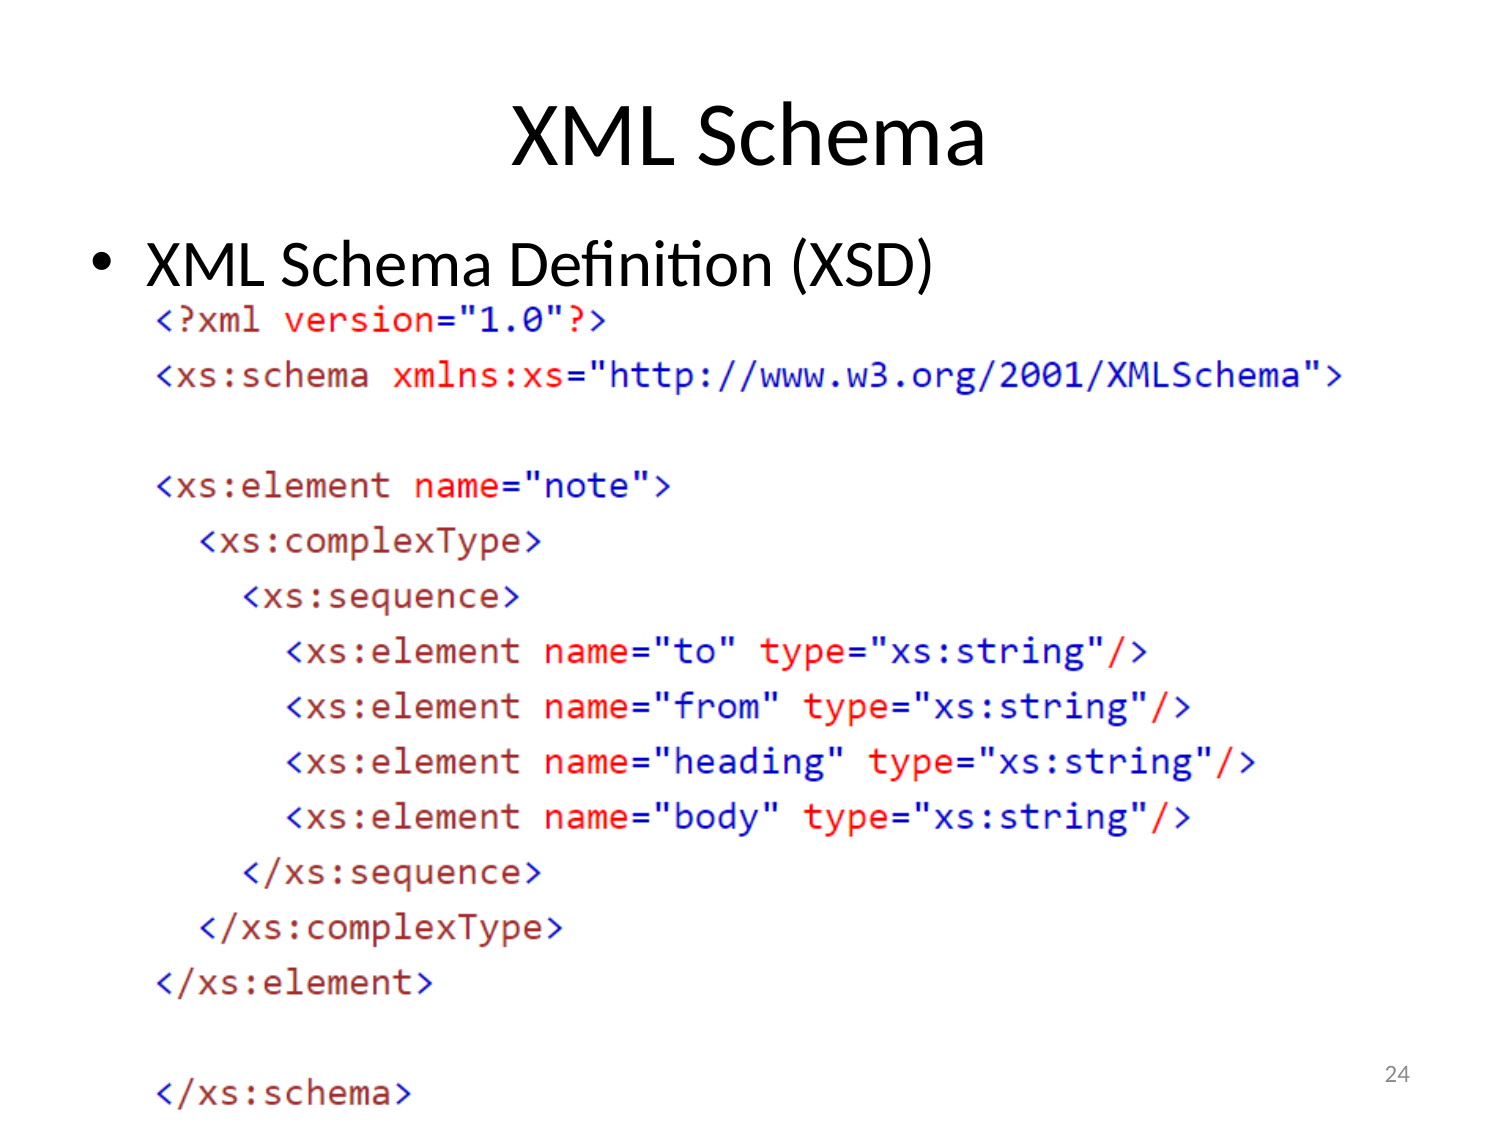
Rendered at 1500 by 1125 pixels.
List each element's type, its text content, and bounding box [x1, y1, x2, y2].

list XML Schema Definition (XSD) [75, 212, 1425, 1113]
picture [149, 299, 1347, 1113]
slide_number 24 [1351, 1042, 1425, 1103]
title XML Schema [75, 45, 1425, 212]
